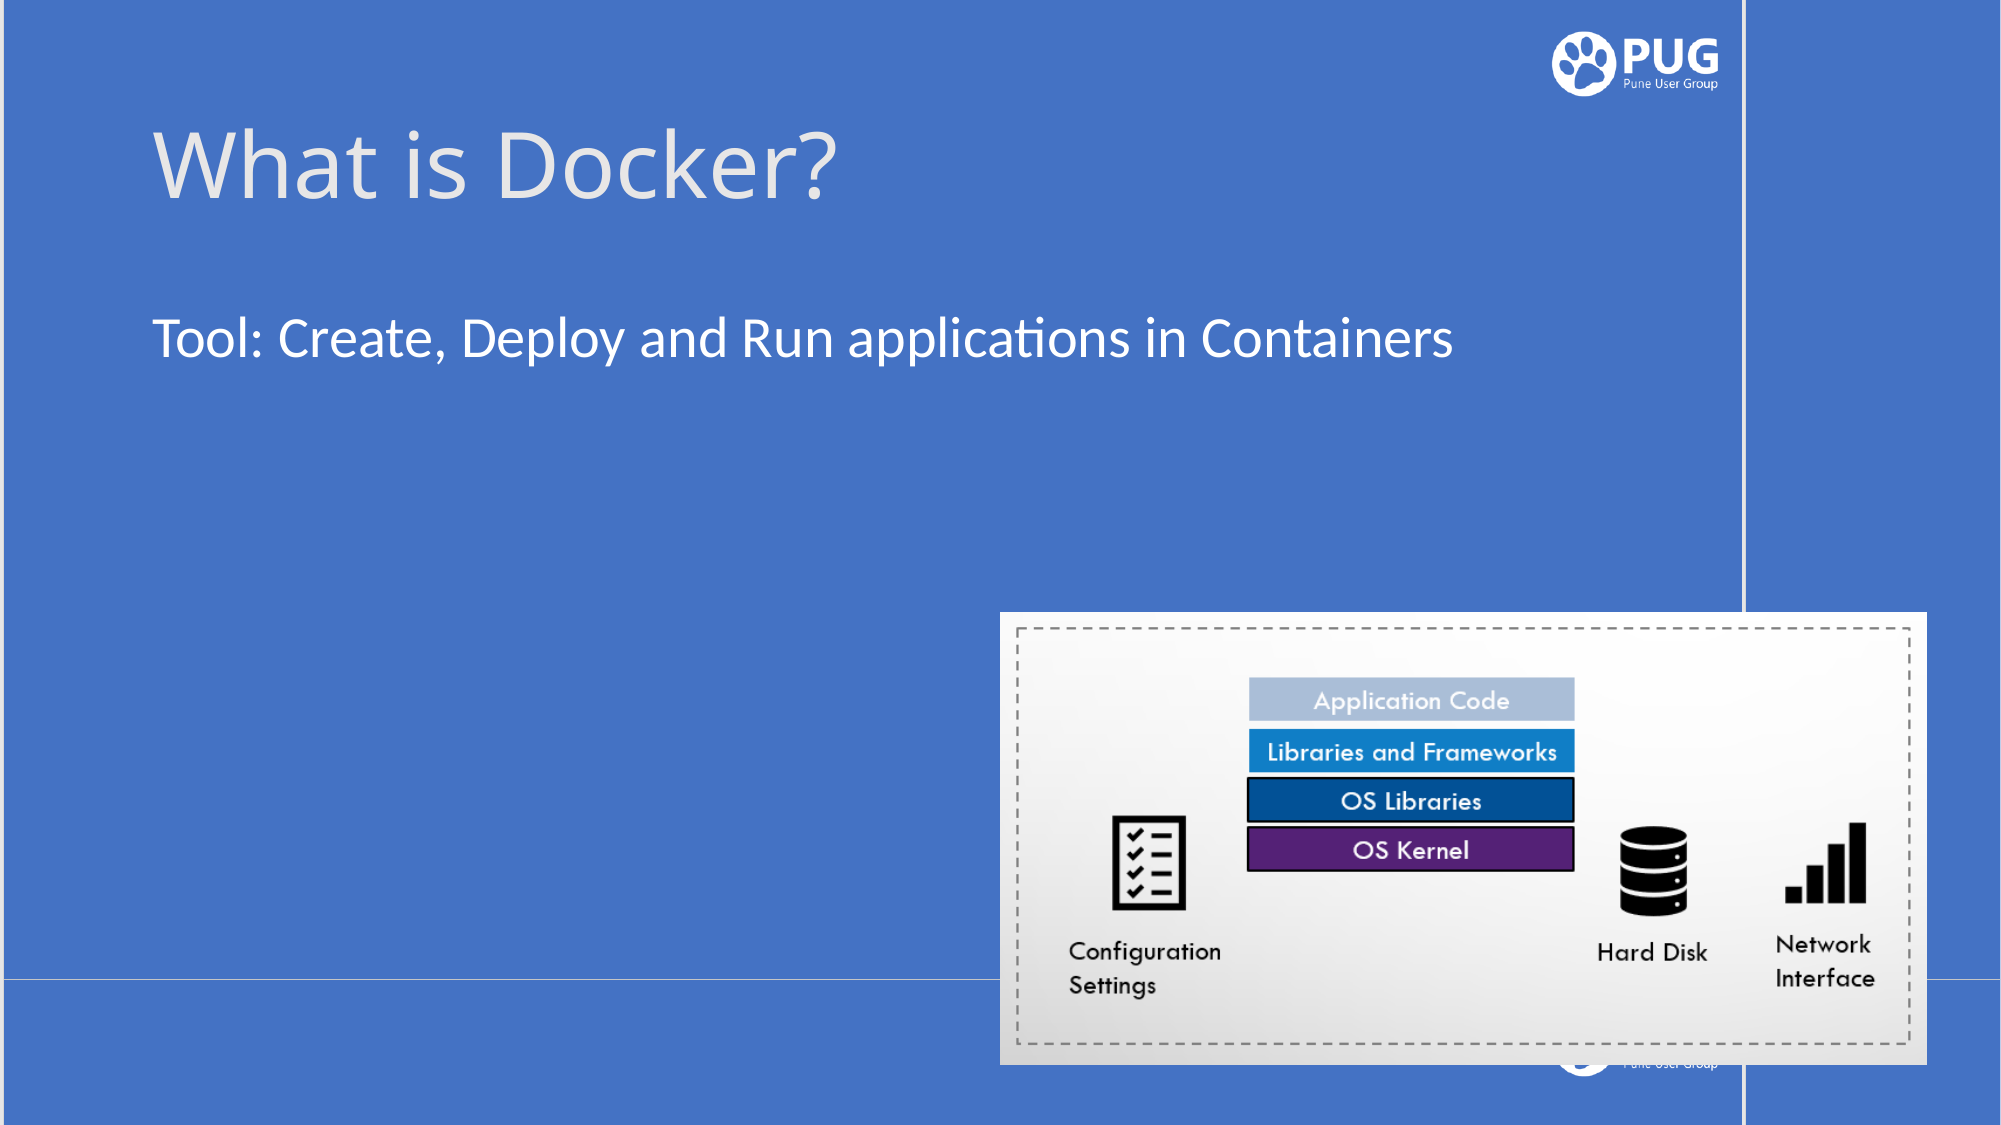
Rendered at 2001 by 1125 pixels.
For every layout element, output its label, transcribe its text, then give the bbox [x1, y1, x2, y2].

text_box Tool: Create, Deploy and Run applications in Containers [137, 299, 1863, 1014]
text_box What is Docker? [137, 59, 1863, 278]
picture [0, 0, 2001, 1125]
